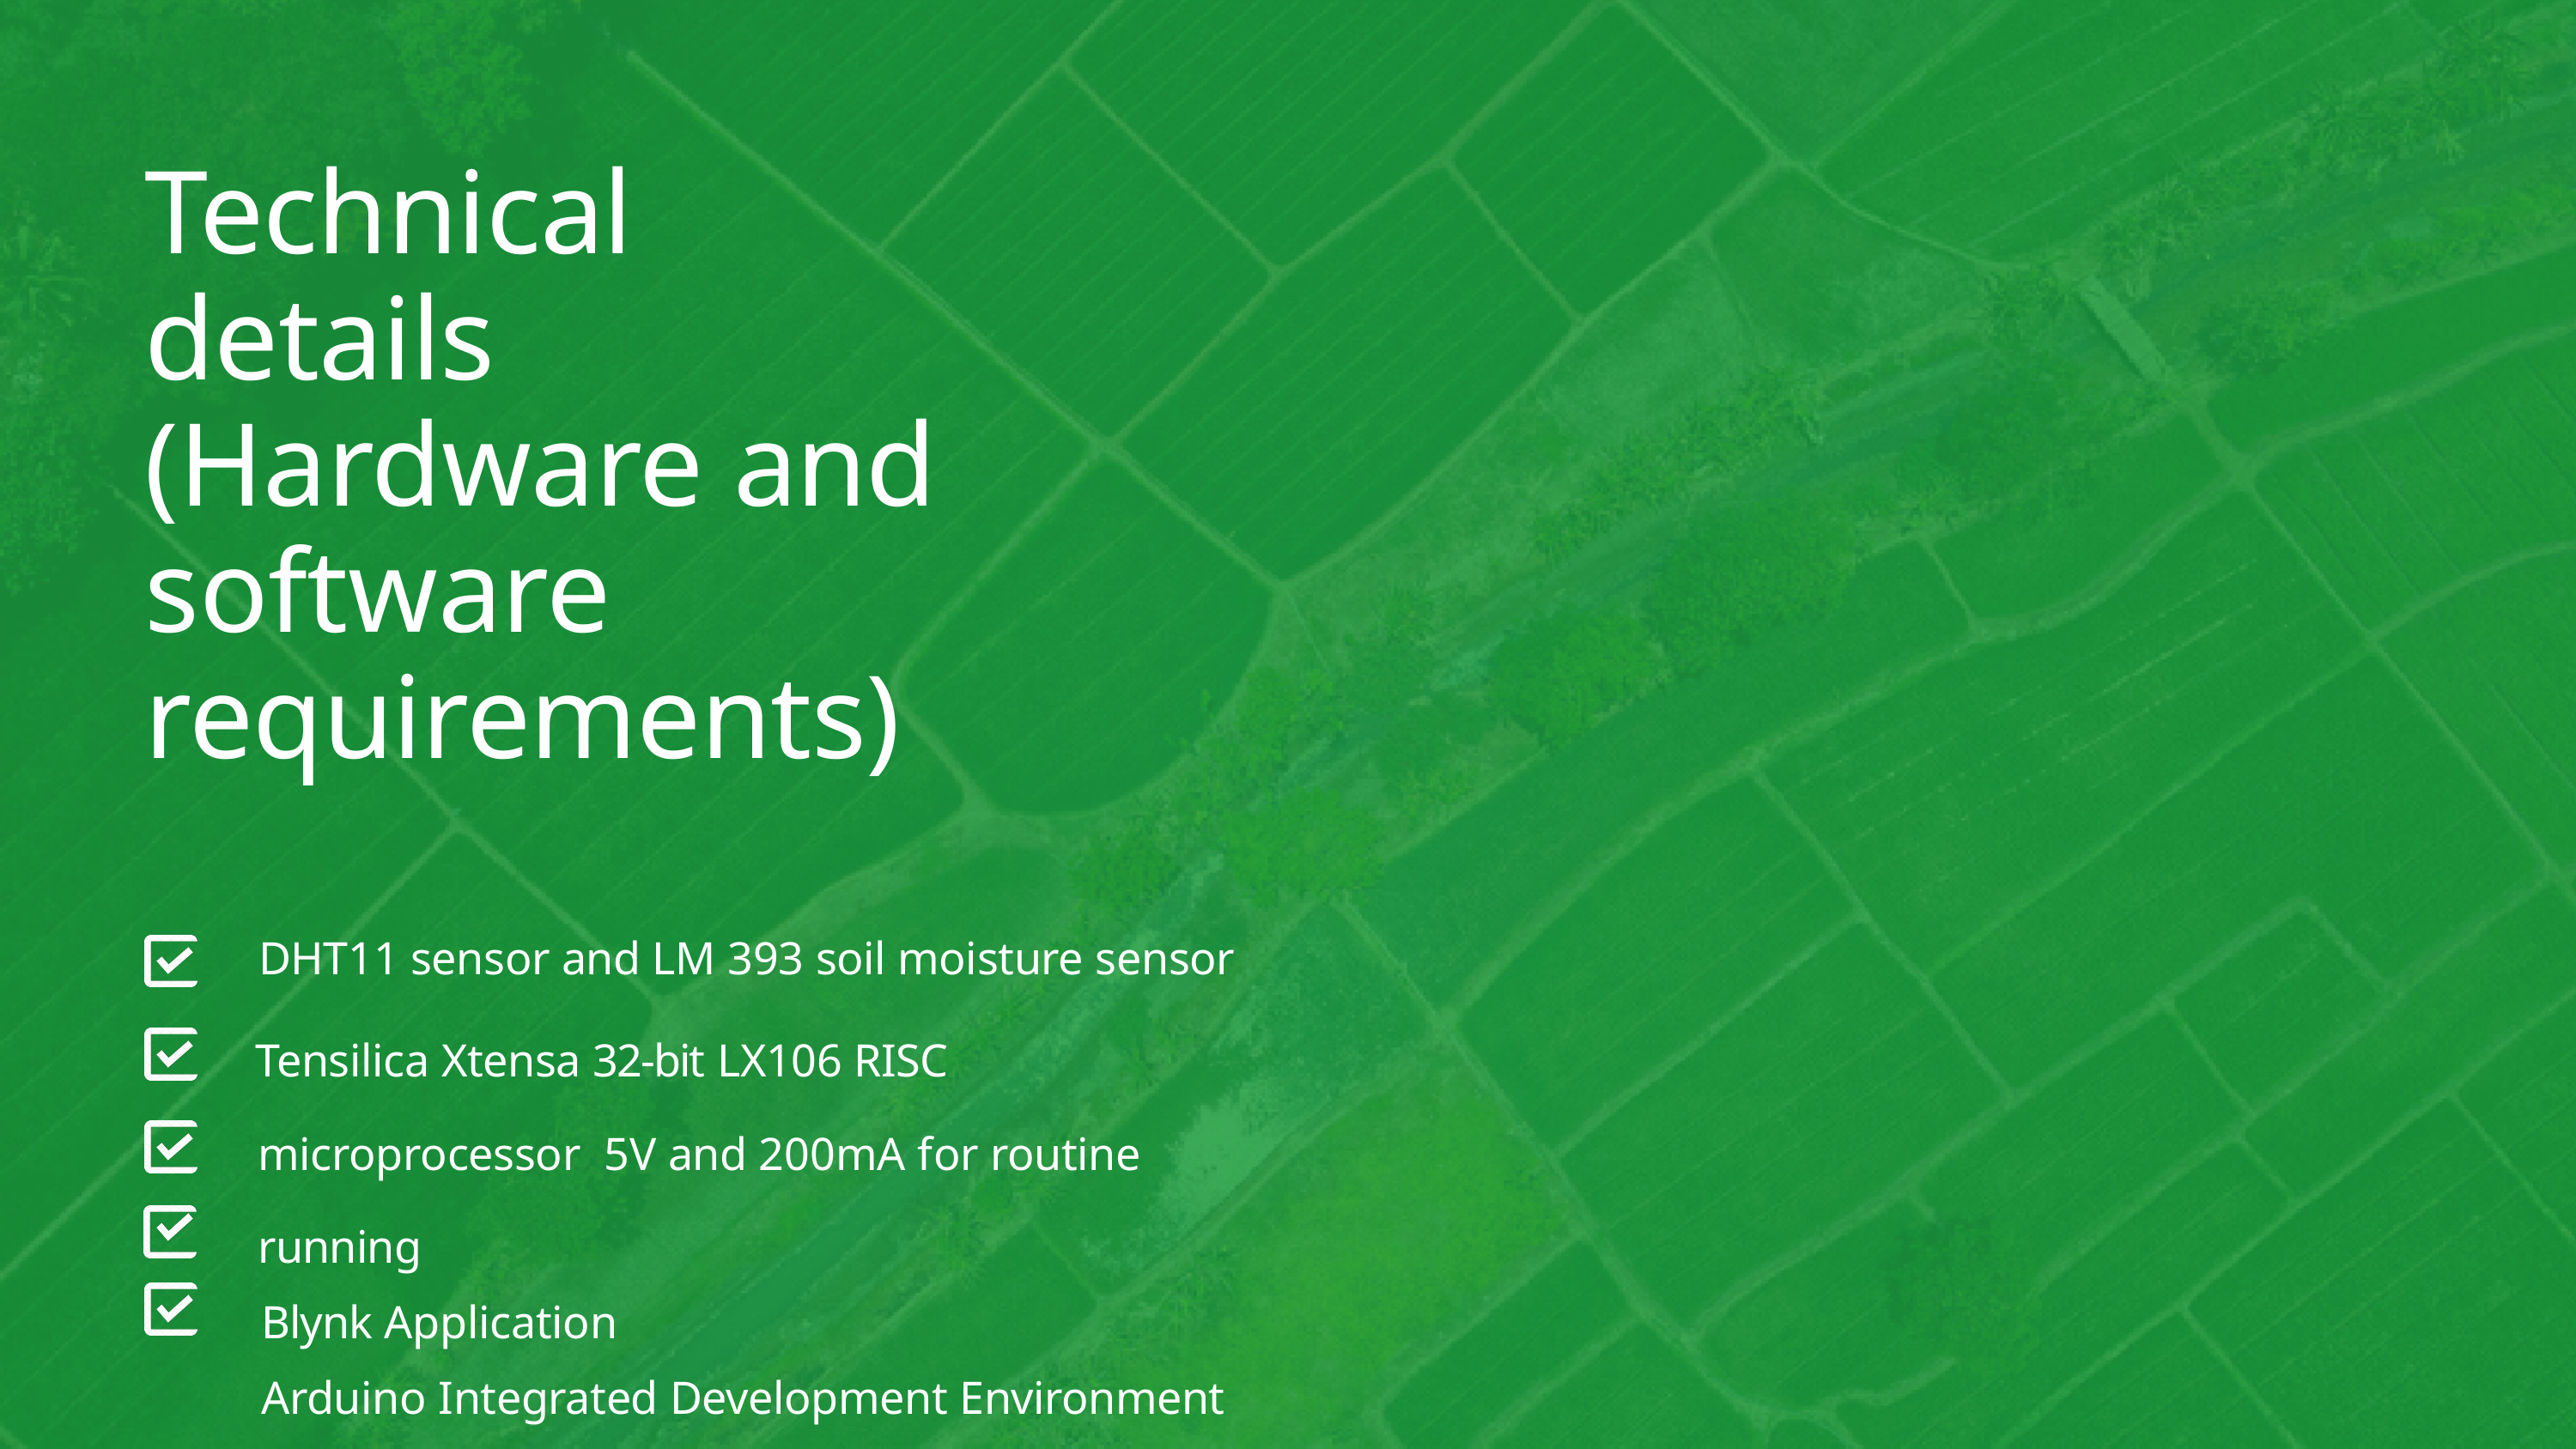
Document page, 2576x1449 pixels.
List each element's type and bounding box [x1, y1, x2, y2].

text_box [0, 0, 2576, 1449]
text_box [143, 1205, 197, 1336]
